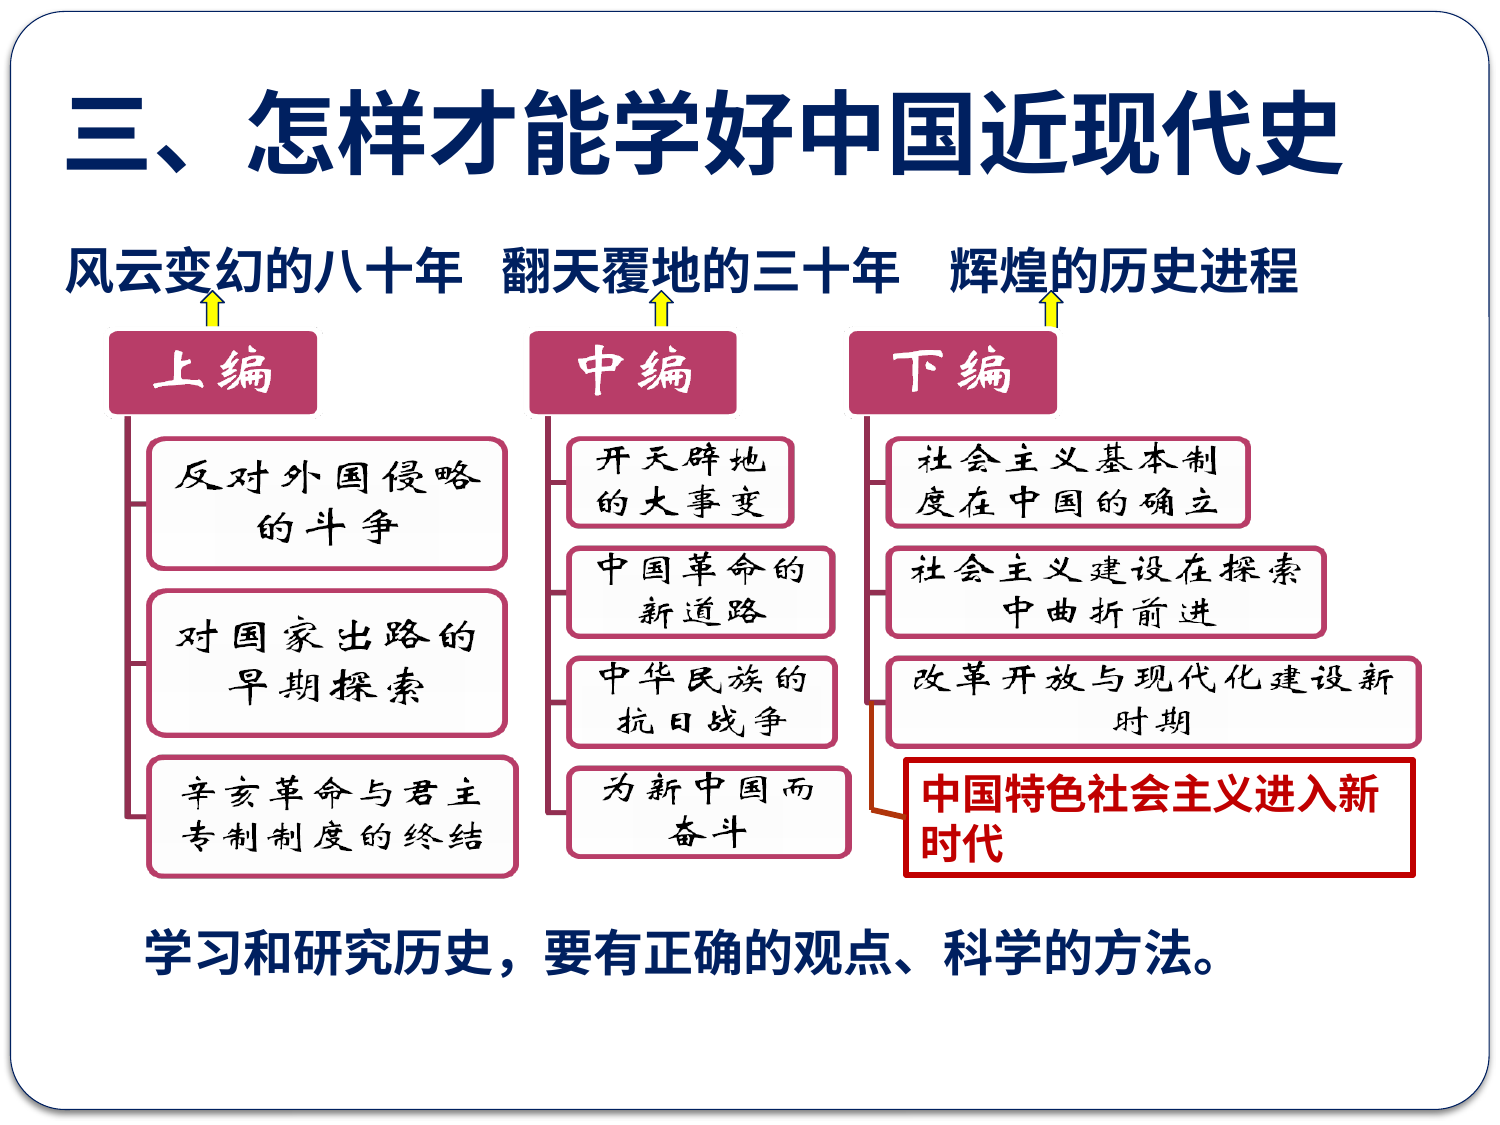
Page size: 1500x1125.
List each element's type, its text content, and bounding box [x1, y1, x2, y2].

text_box 辉煌的历史进程 [935, 231, 1315, 307]
text_box 风云变幻的八十年 [49, 231, 480, 307]
text_box 三、怎样才能学好中国近现代史 [46, 23, 1419, 201]
text_box [655, 307, 668, 312]
text_box 翻天覆地的三十年 [486, 231, 917, 307]
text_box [58, 314, 1466, 880]
text_box 学习和研究历史，要有正确的观点、科学的方法。 [128, 913, 1278, 989]
text_box [206, 307, 219, 312]
text_box [1045, 307, 1058, 312]
